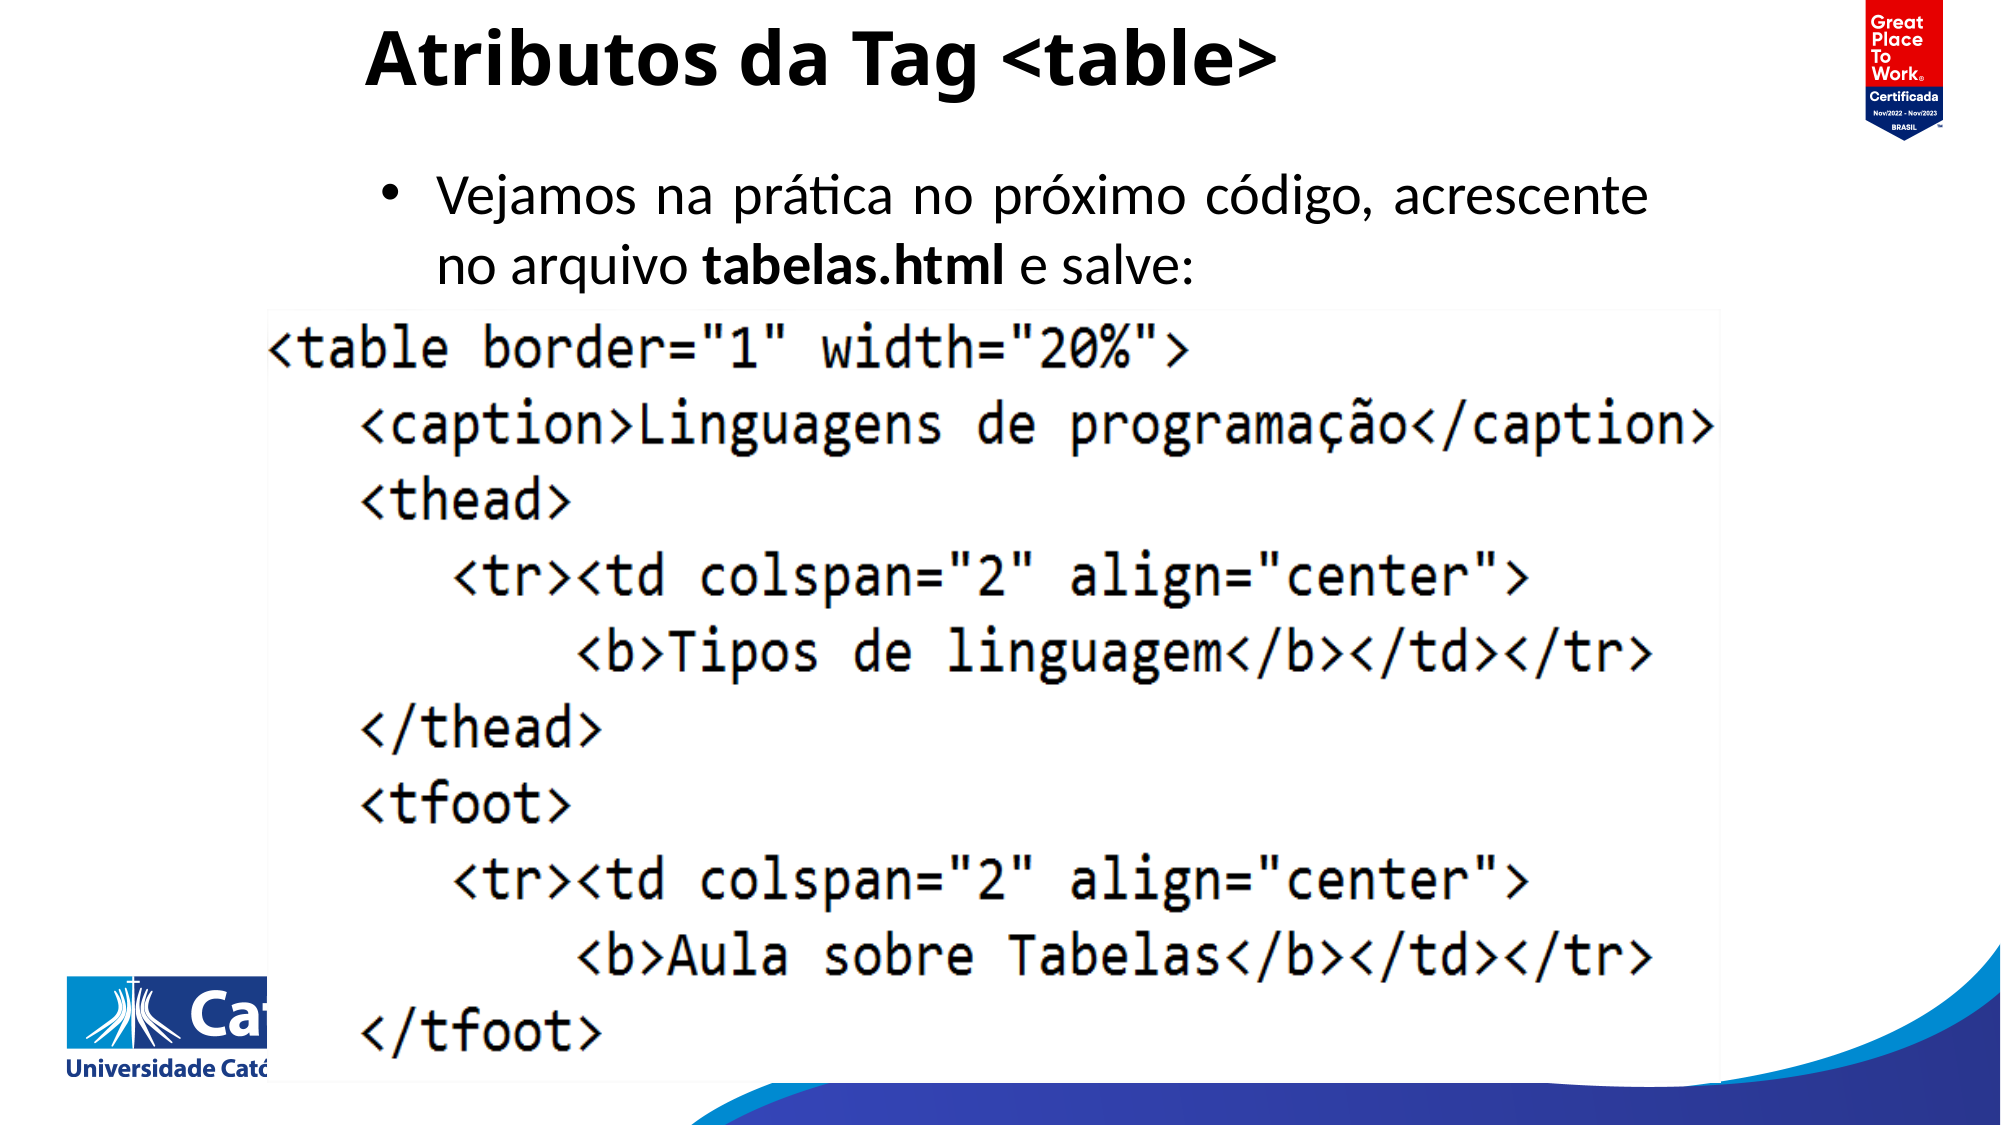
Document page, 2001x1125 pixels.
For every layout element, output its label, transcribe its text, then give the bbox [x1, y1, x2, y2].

title Atributos da Tag <table> [350, 9, 1650, 114]
text_box Vejamos na prática no próximo código, acrescente no arquivo tabelas.html e salve: [365, 148, 1665, 304]
picture [0, 0, 2001, 1125]
